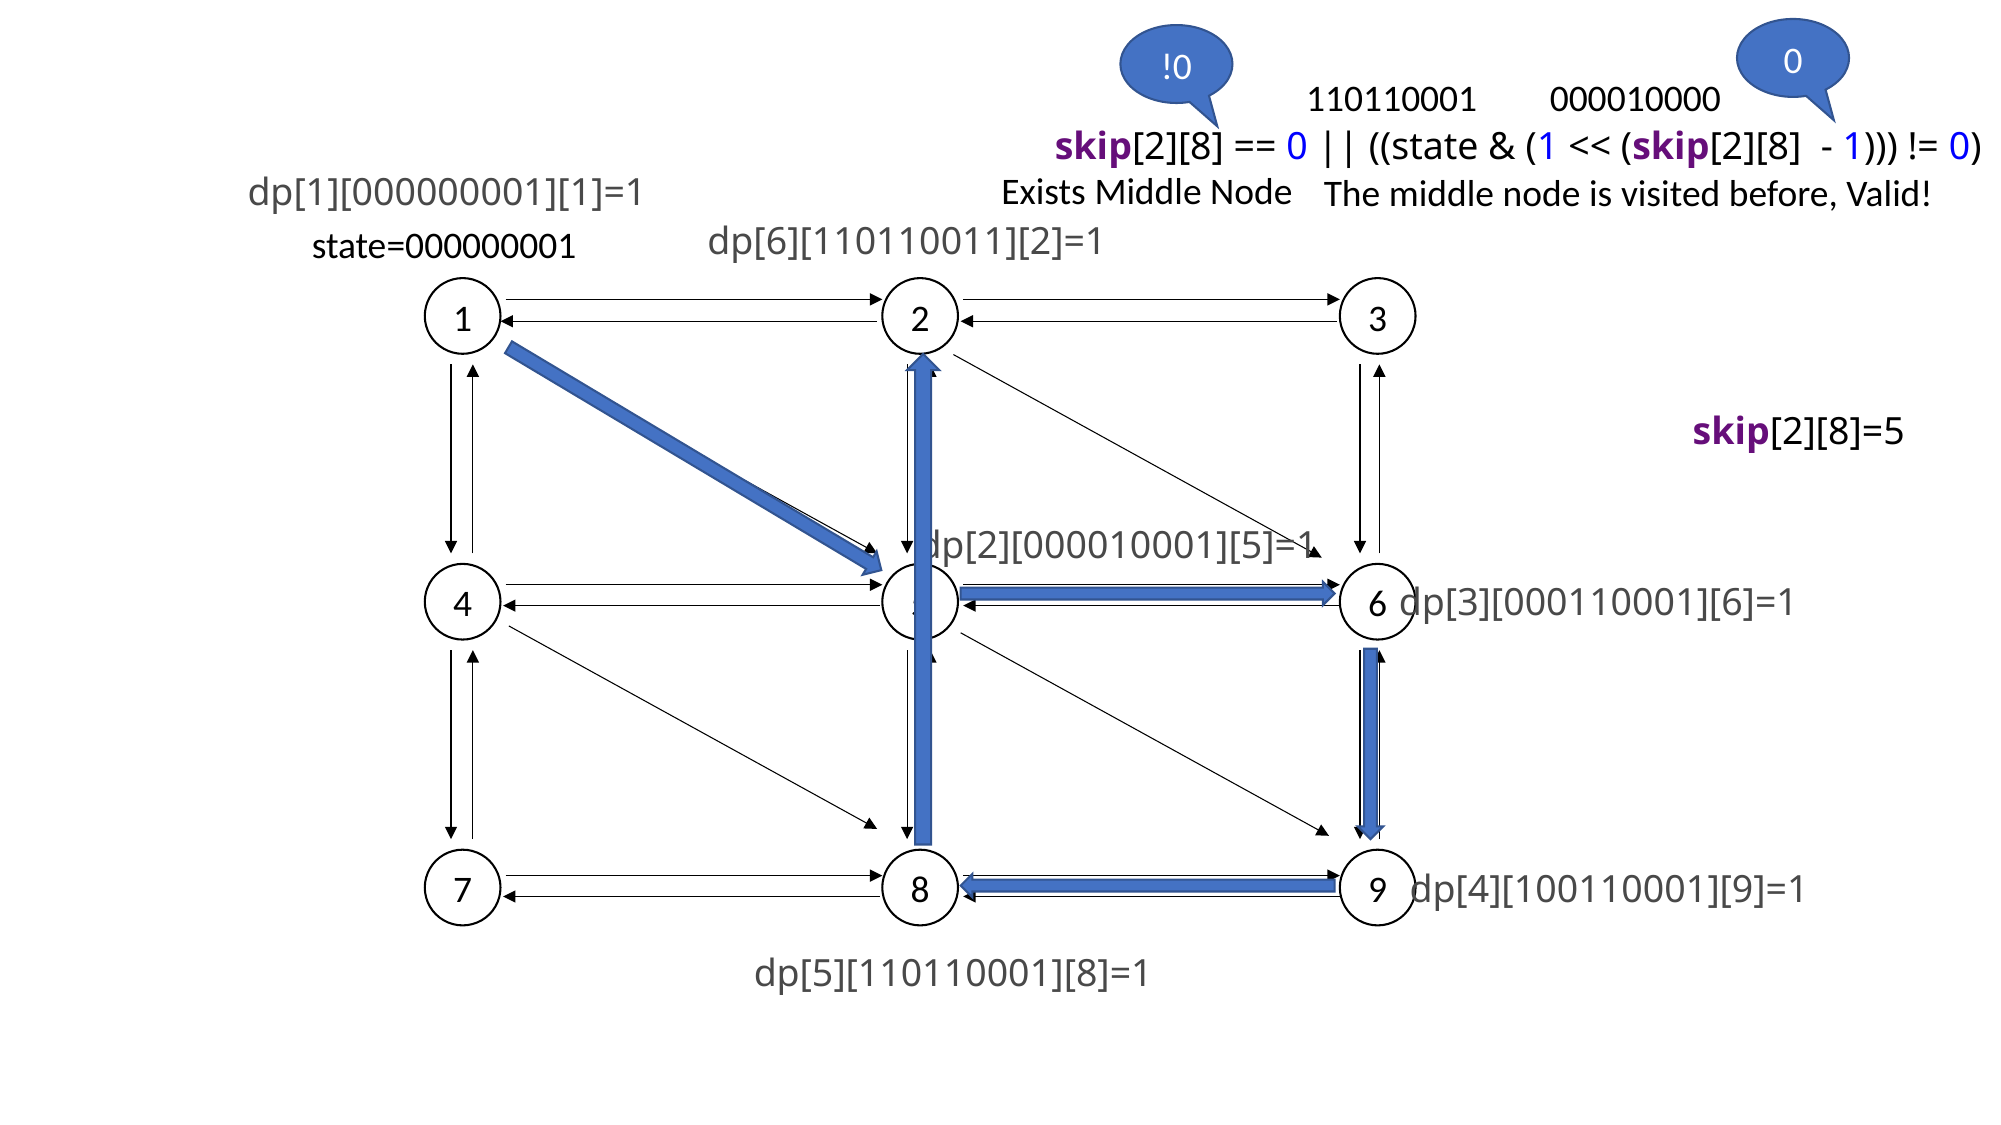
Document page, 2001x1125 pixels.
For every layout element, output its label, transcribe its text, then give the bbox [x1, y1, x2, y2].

text_box 7 [423, 848, 502, 927]
text_box dp[4][100110001][9]=1 [1394, 857, 1824, 917]
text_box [508, 625, 878, 829]
text_box skip[2][8]=5 [1677, 400, 1930, 460]
text_box 9 [1338, 848, 1403, 927]
text_box dp[3][000110001][6]=1 [1384, 570, 1813, 630]
text_box dp[6][110110011][2]=1 [692, 210, 1122, 270]
text_box dp[1][000000001][1]=1 [232, 160, 662, 220]
text_box 2 [881, 277, 960, 355]
text_box skip[2][8] == 0 || ((state & (1 << (skip[2][8] - 1))) != 0) [1040, 114, 2000, 175]
text_box [959, 876, 1336, 896]
text_box !0 [1119, 24, 1234, 130]
text_box Exists Middle Node [986, 159, 1317, 220]
text_box 0 [1735, 17, 1851, 124]
text_box [839, 552, 883, 577]
text_box dp[2][000010001][5]=1 [933, 514, 1333, 574]
text_box dp[5][110110001][8]=1 [738, 941, 1168, 1002]
text_box [959, 585, 1337, 605]
text_box [1361, 647, 1379, 841]
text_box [508, 350, 878, 554]
text_box 6 [1338, 562, 1405, 641]
text_box 1 [423, 277, 502, 355]
text_box The middle node is visited before, Valid! [1308, 161, 1957, 221]
text_box 3 [1338, 277, 1417, 355]
text_box [908, 352, 942, 846]
text_box 4 [423, 562, 502, 641]
text_box 000010000 [1534, 66, 1736, 127]
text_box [953, 354, 1322, 558]
text_box 110110001 [1291, 66, 1493, 127]
text_box [1380, 825, 1386, 832]
text_box dp[2][000010001][5]=1 [903, 514, 914, 574]
text_box 8 [881, 848, 960, 927]
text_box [960, 632, 1329, 836]
text_box 5 [933, 574, 960, 639]
text_box [503, 339, 529, 357]
text_box state=000000001 [297, 220, 642, 274]
text_box 5 [881, 566, 914, 641]
